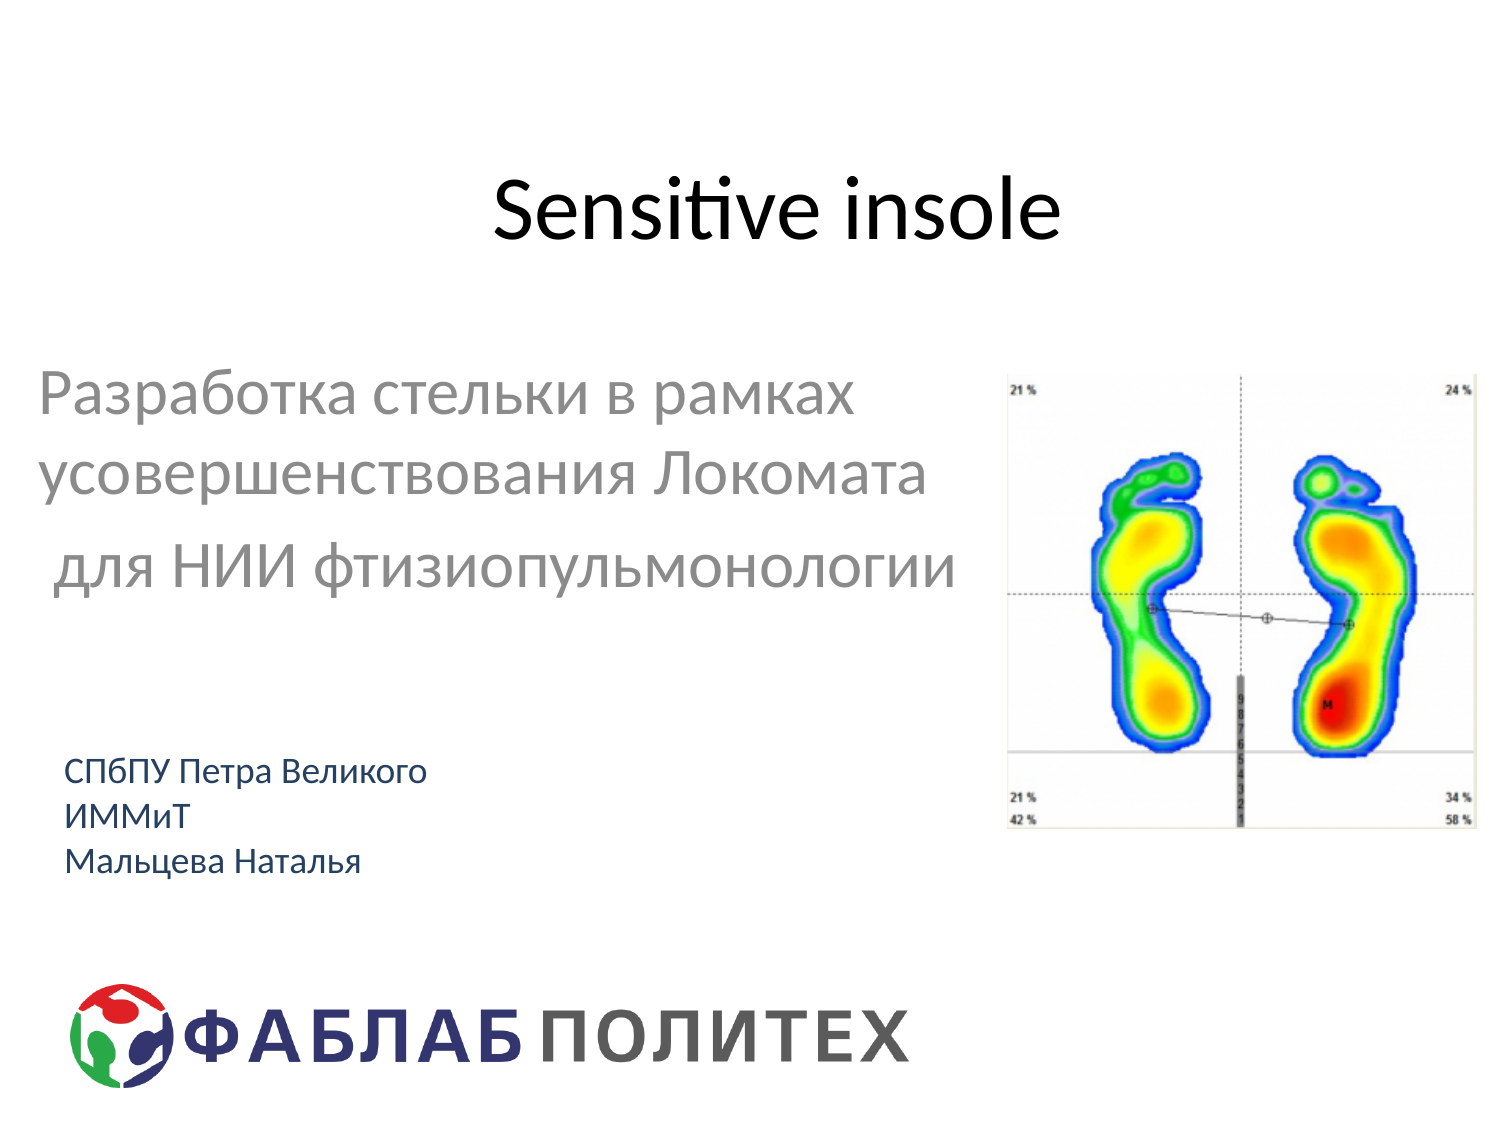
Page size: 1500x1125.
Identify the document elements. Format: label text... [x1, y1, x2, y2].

text_box СПбПУ Петра Великого ИММиТ Мальцева Наталья [49, 738, 444, 888]
picture [70, 984, 909, 1088]
subtitle Разработка стельки в рамках усовершенствования Локомата для НИИ фтизиопульмонологии [23, 339, 1074, 628]
title Sensitive insole [140, 82, 1416, 324]
picture [1007, 374, 1477, 829]
